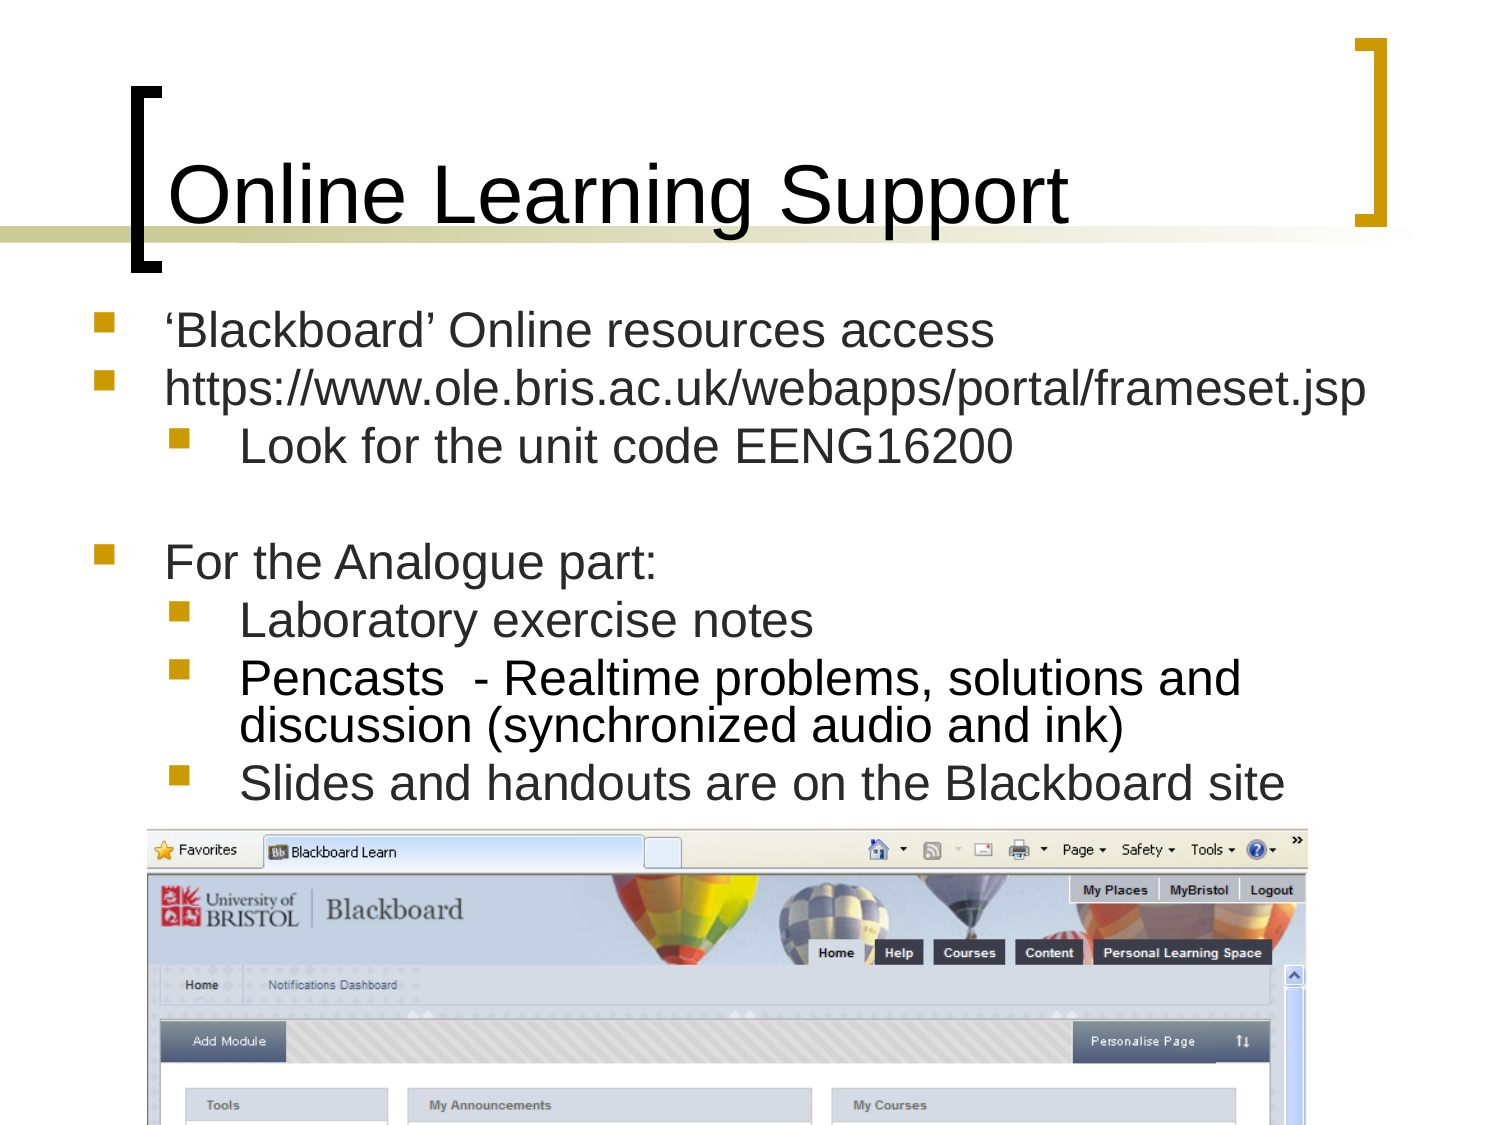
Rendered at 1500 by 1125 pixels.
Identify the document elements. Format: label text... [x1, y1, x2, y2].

title Online Learning Support [152, 15, 1328, 231]
picture [147, 828, 1308, 1125]
text_box ‘Blackboard’ Online resources access https://www.ole.bris.ac.uk/webapps/portal/frameset.jsp Look for the unit code EENG16200 For the Analogue part: Laboratory exercise notes Pencasts - Realtime problems, solutions and discussion (synchronized audio and ink) Slides and handouts are on the Blackboard site [76, 231, 1427, 929]
